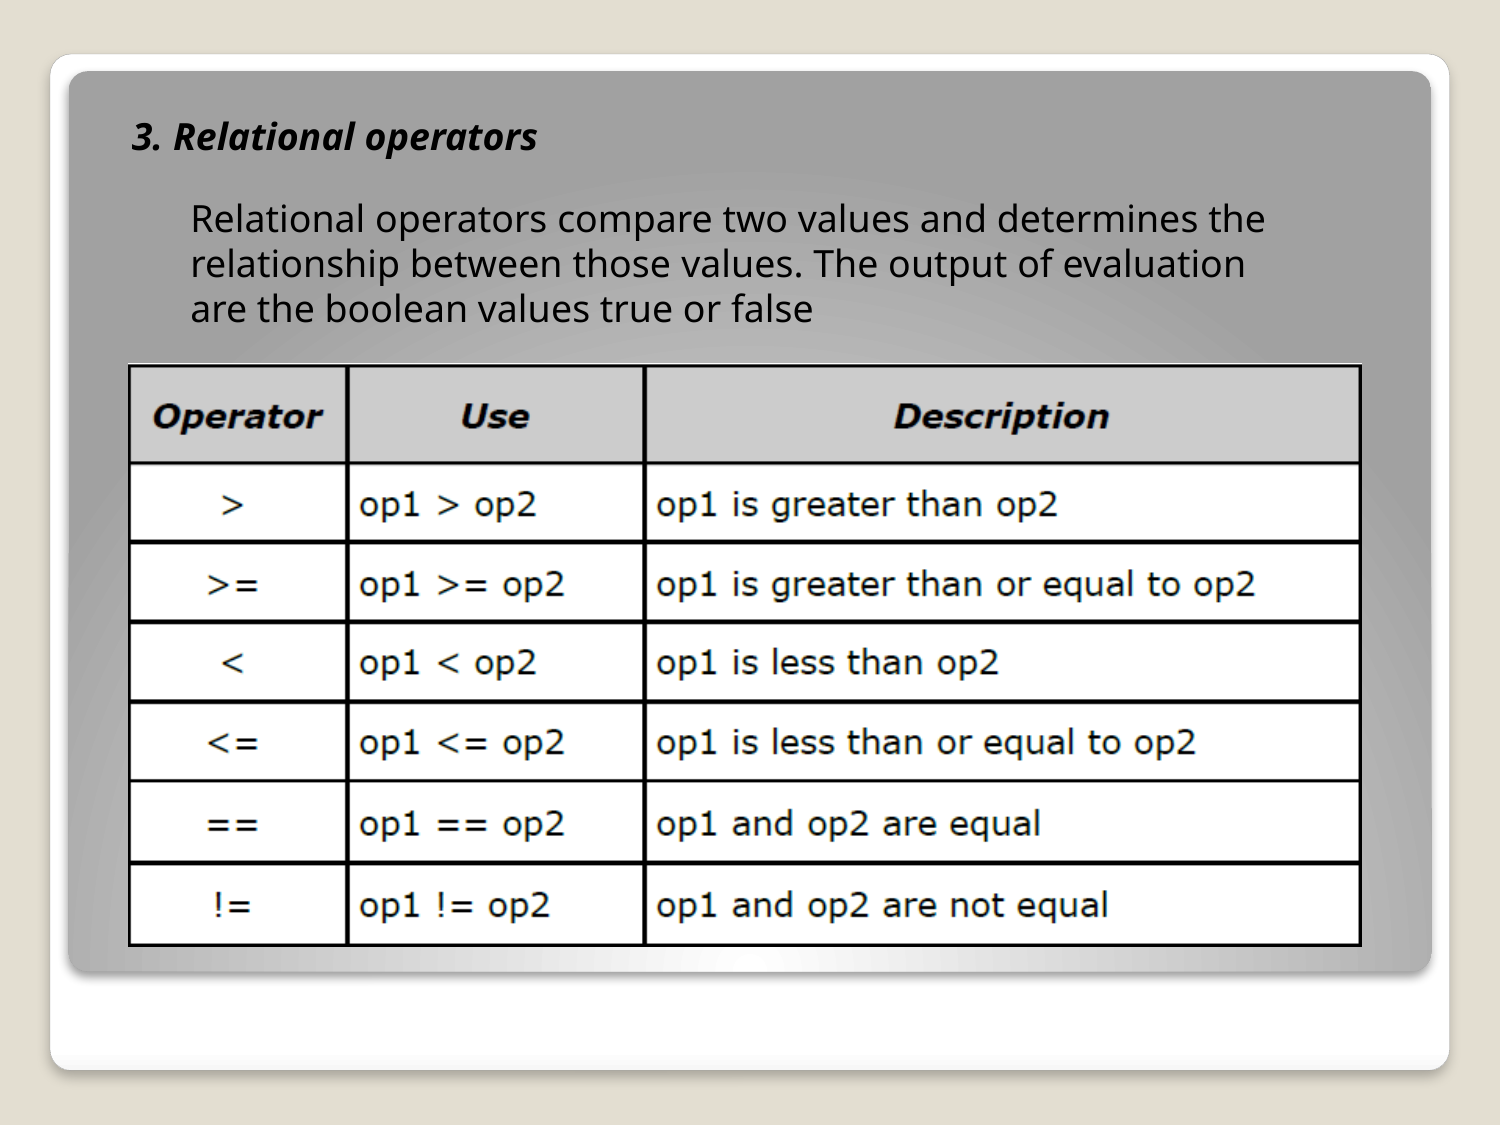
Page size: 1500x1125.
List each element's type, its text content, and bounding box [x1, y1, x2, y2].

text_box 3. Relational operators [117, 105, 1336, 166]
picture [128, 363, 1362, 947]
text_box Relational operators compare two values and determines the relationship between those values. The output of evaluation are the boolean values true or false [175, 187, 1313, 338]
